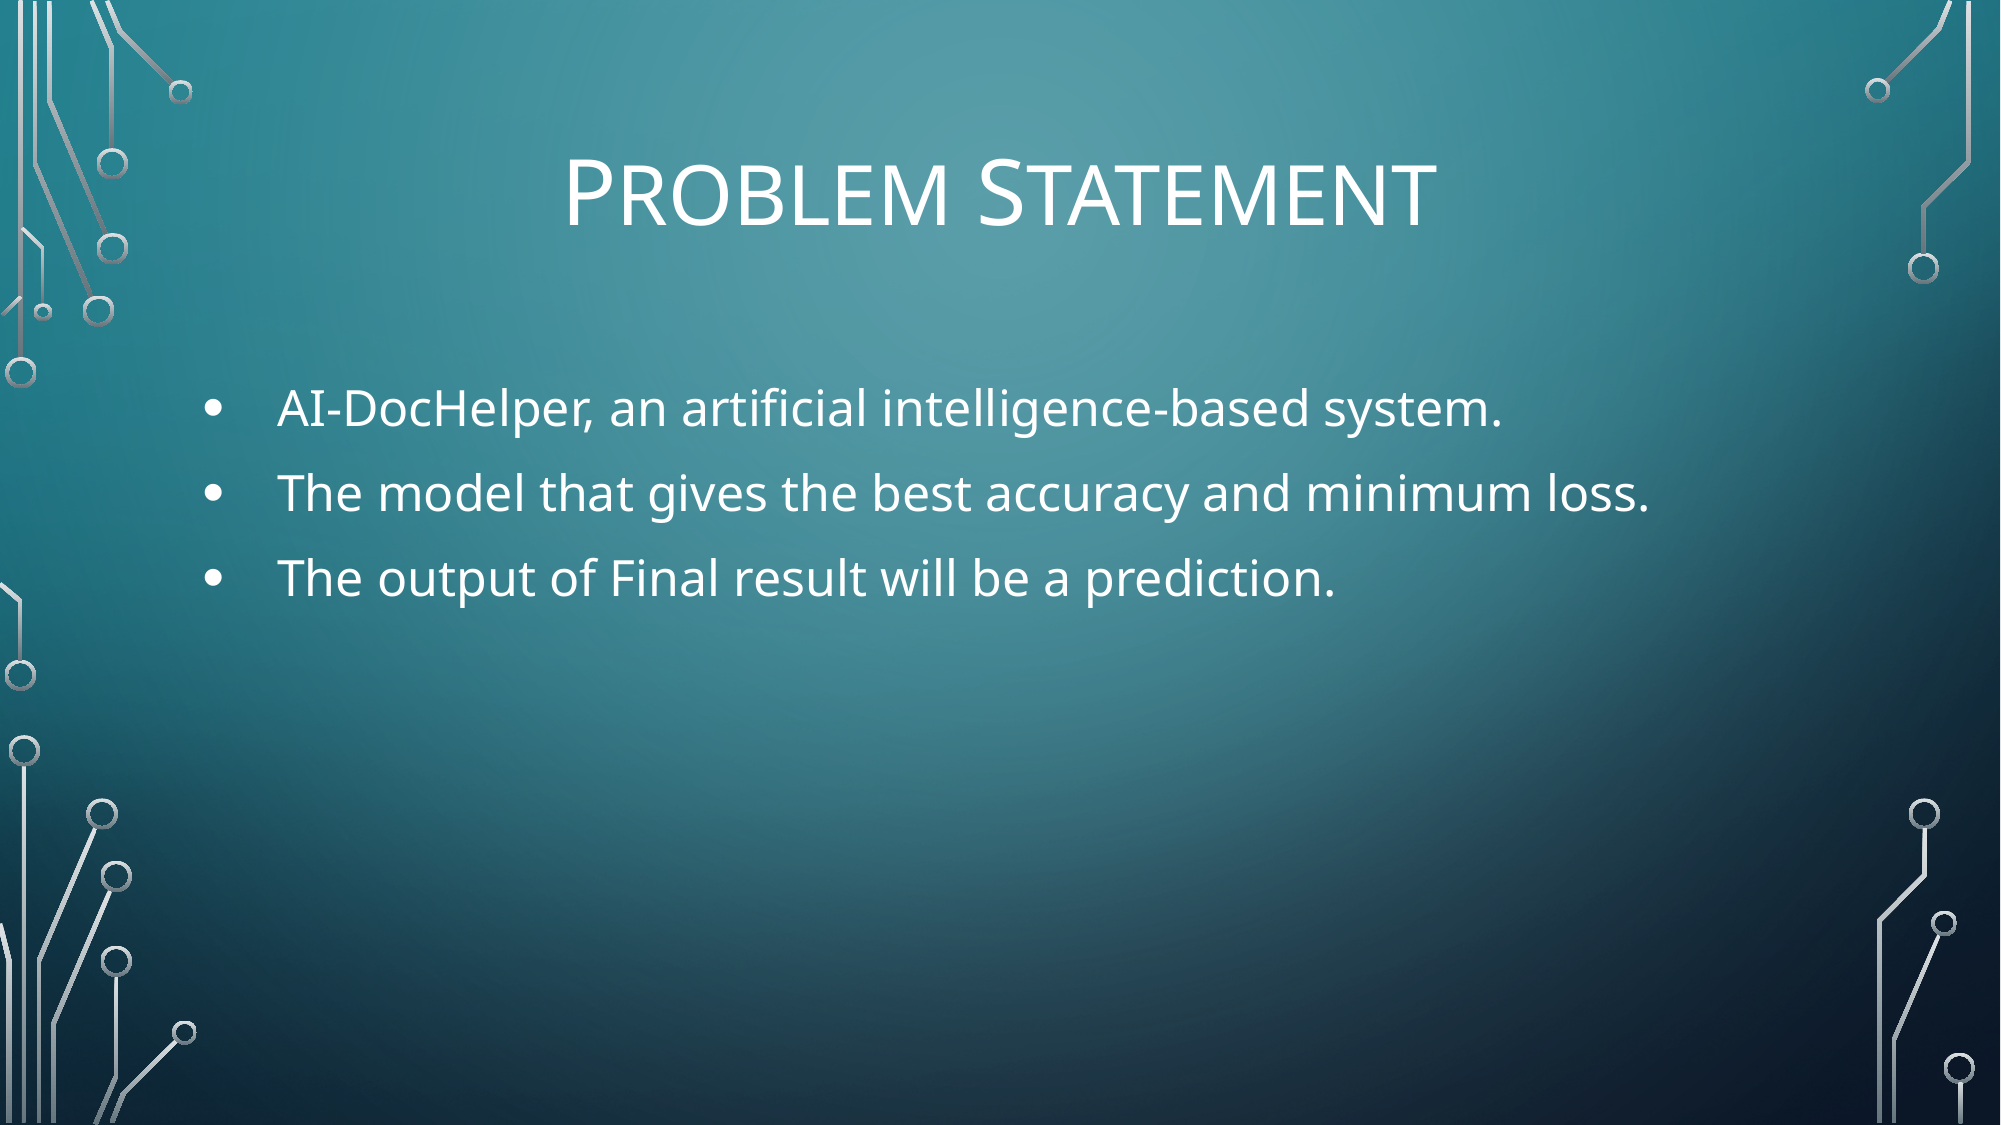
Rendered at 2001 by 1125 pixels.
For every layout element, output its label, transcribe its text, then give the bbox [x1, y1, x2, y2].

title Problem Statement [187, 101, 1813, 291]
list AI-DocHelper, an artificial intelligence-based system. The model that gives the best accuracy and minimum loss. The output of Final result will be a prediction. [187, 369, 1813, 950]
